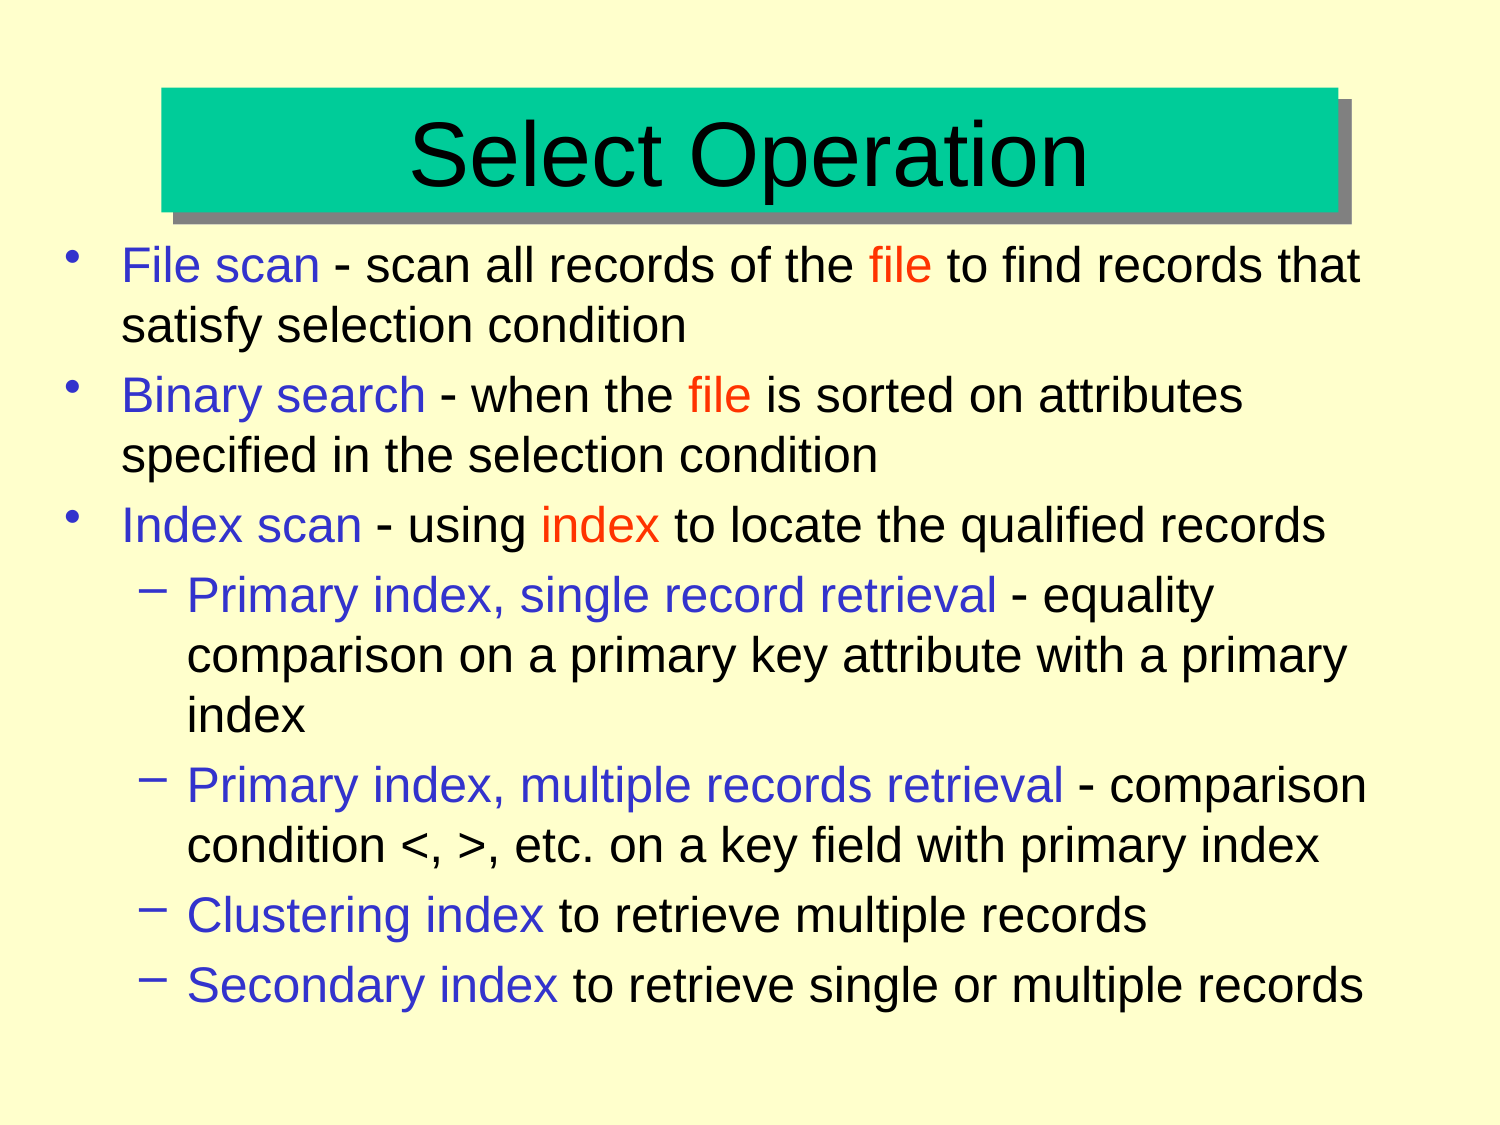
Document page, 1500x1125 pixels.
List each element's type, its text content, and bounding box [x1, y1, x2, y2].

title Select Operation [161, 87, 1339, 213]
list File scan  scan all records of the file to find records that satisfy selection condition Binary search  when the file is sorted on attributes specified in the selection condition Index scan  using index to locate the qualified records Primary index, single record retrieval  equality comparison on a primary key attribute with a primary index Primary index, multiple records retrieval  comparison condition <, >, etc. on a key field with primary index Clustering index to retrieve multiple records Secondary index to retrieve single or multiple records [49, 224, 1451, 1063]
